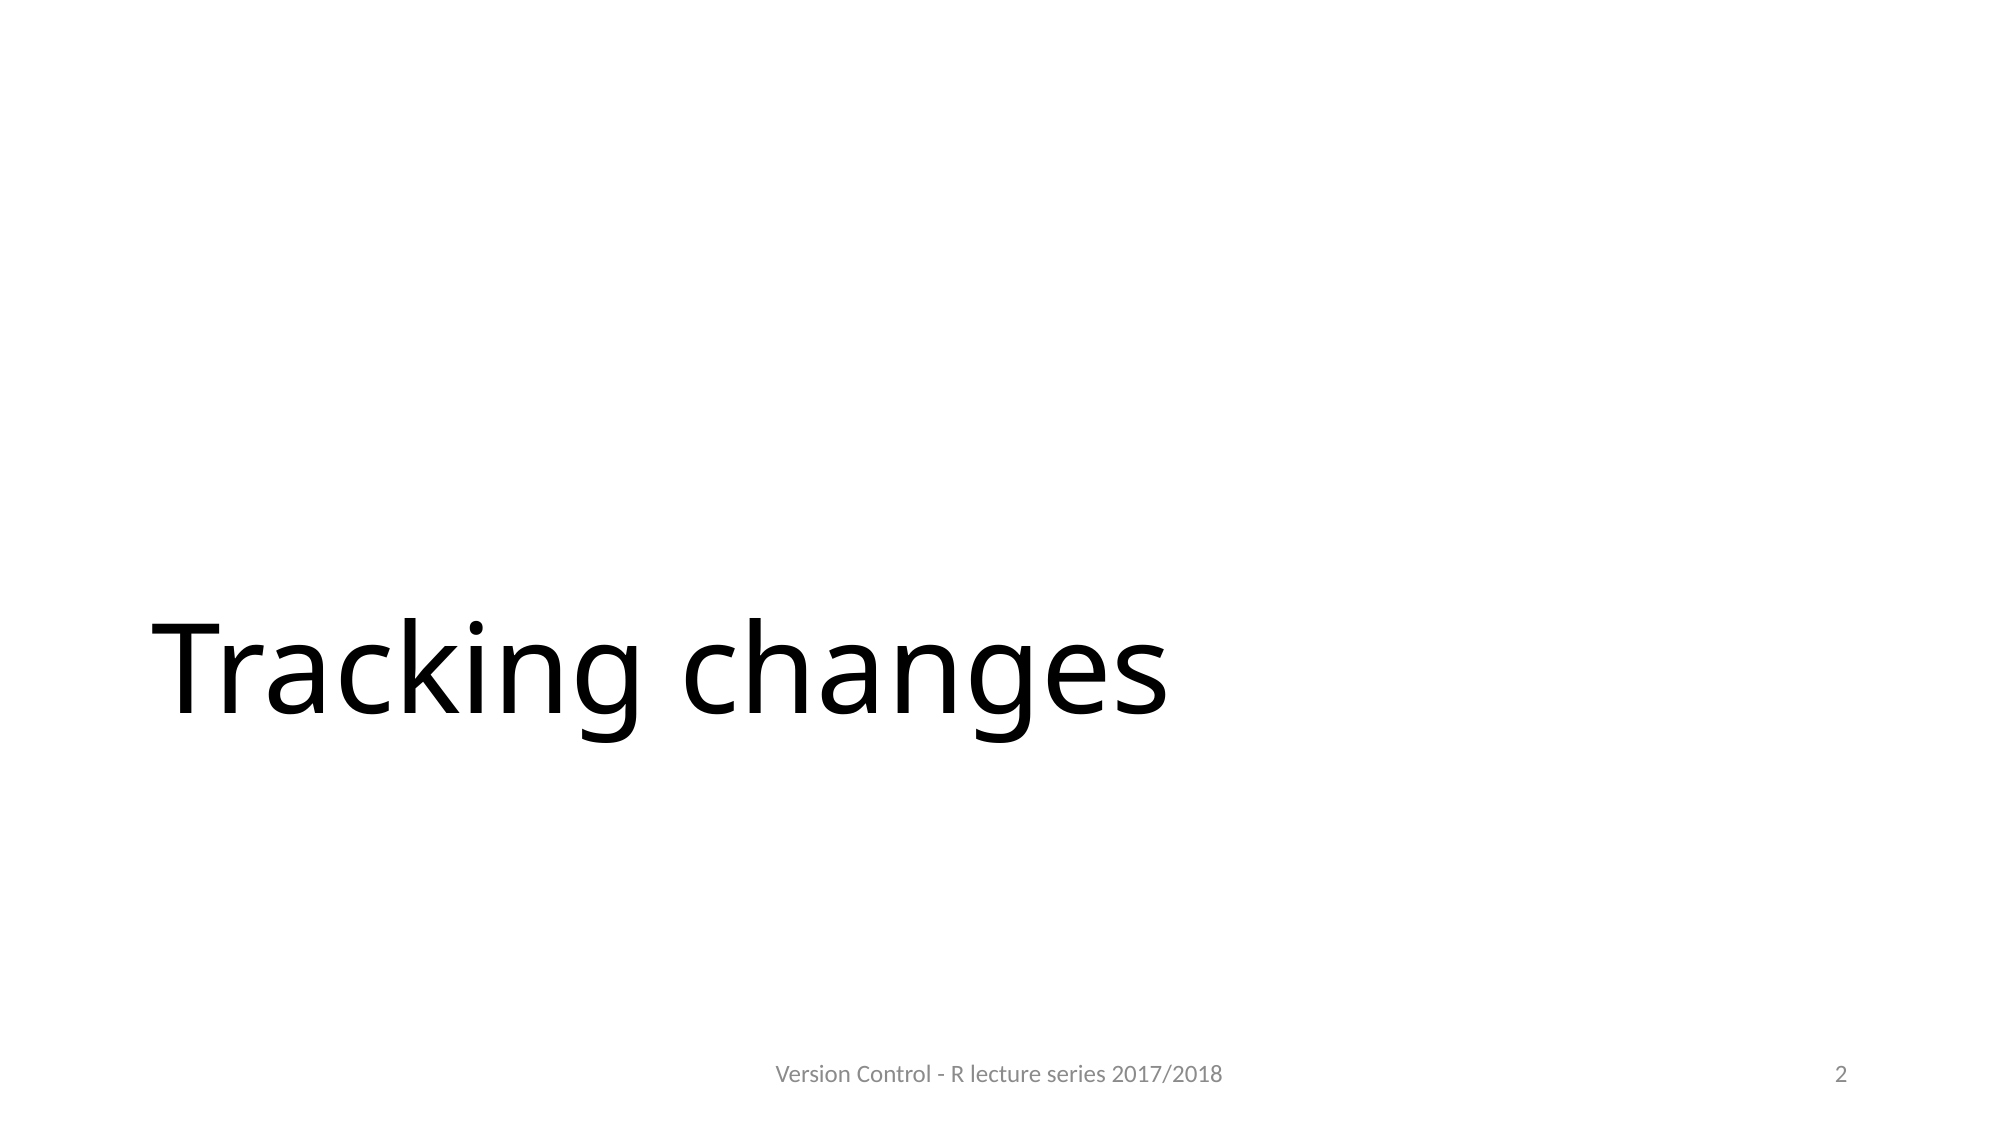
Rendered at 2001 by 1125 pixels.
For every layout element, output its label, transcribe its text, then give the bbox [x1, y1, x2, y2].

slide_number 2 [1412, 1042, 1863, 1103]
title Tracking changes [136, 280, 1862, 749]
footer Version Control - R lecture series 2017/2018 [662, 1042, 1338, 1103]
